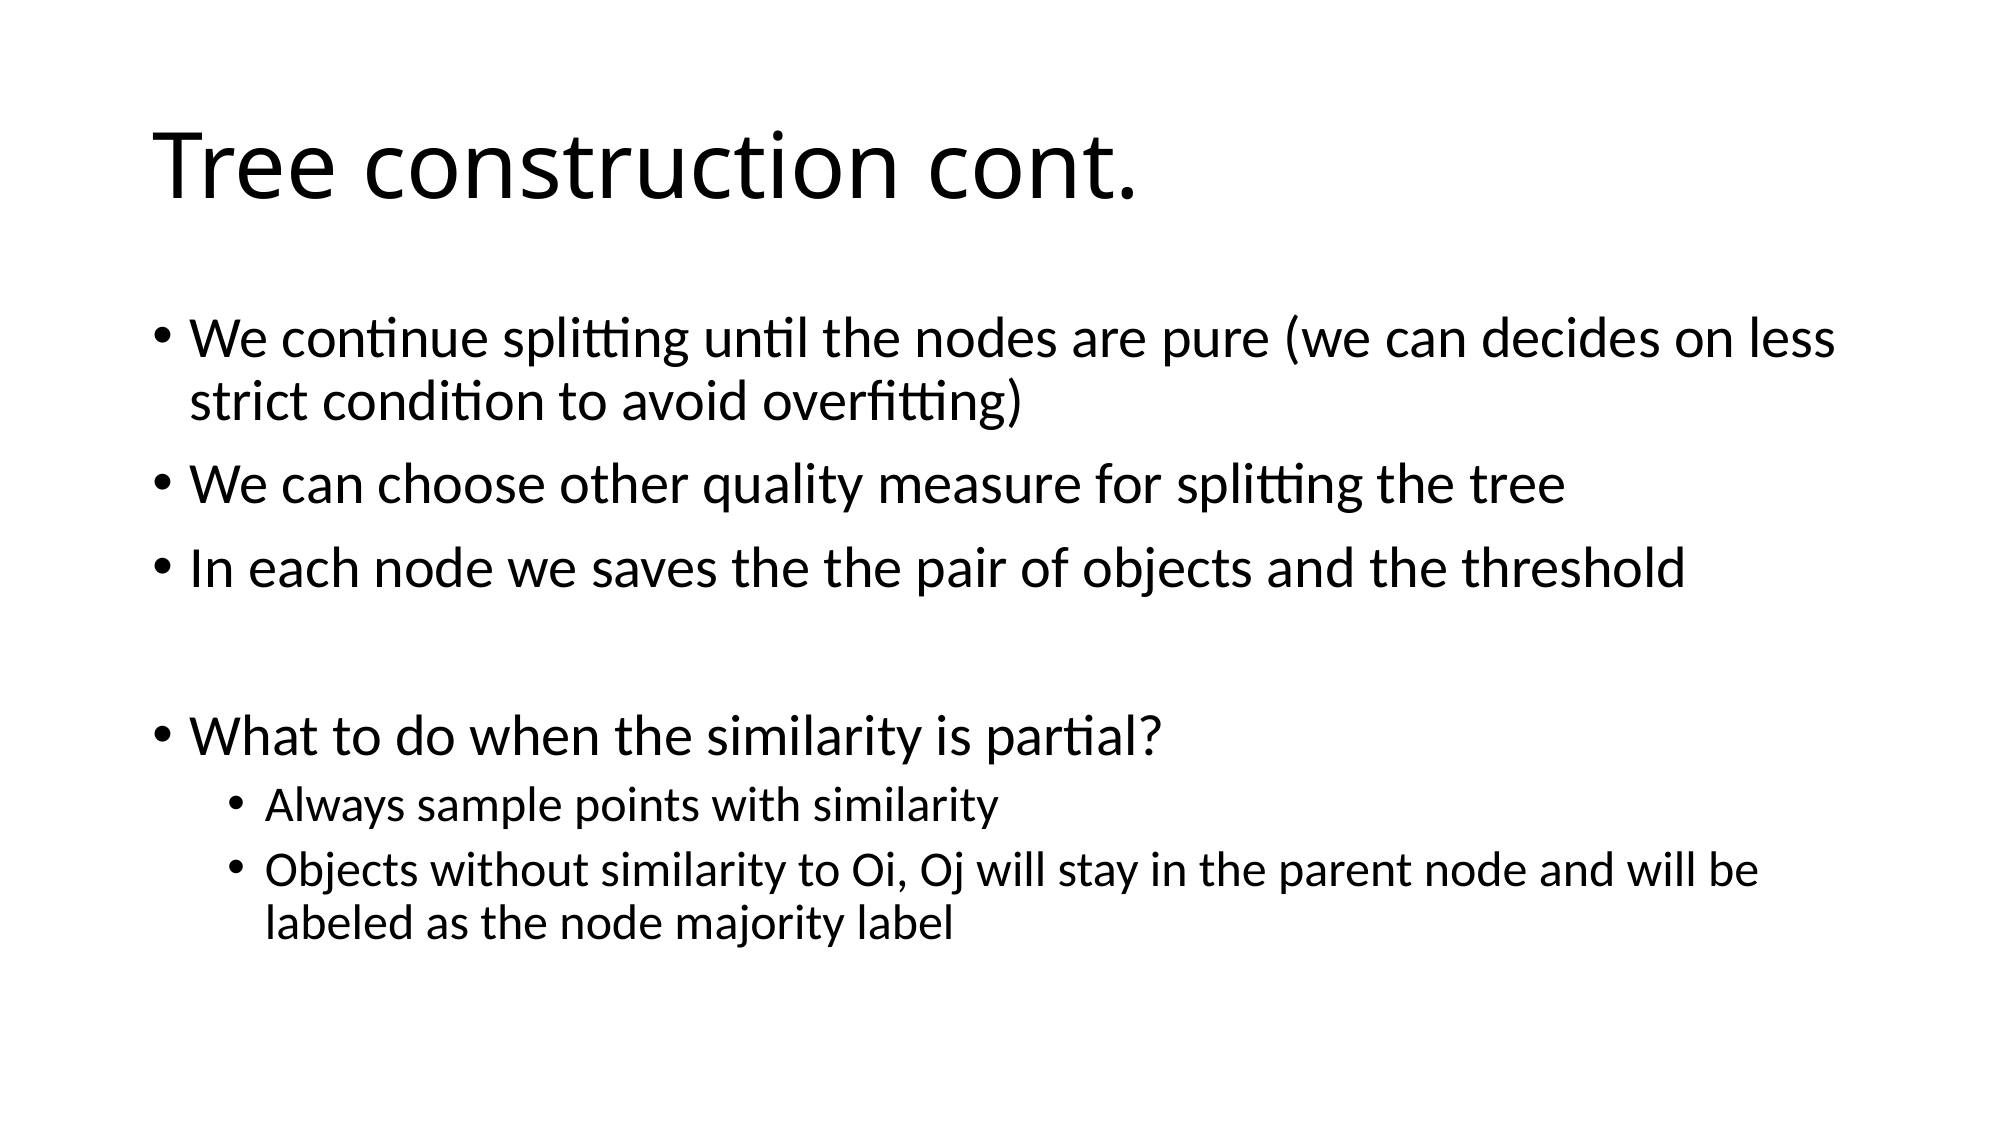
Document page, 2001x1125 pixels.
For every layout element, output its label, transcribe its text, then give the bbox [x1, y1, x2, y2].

list We continue splitting until the nodes are pure (we can decides on less strict condition to avoid overfitting) We can choose other quality measure for splitting the tree In each node we saves the the pair of objects and the threshold What to do when the similarity is partial? Always sample points with similarity Objects without similarity to Oi, Oj will stay in the parent node and will be labeled as the node majority label [137, 299, 1863, 1014]
title Tree construction cont. [137, 59, 1863, 278]
